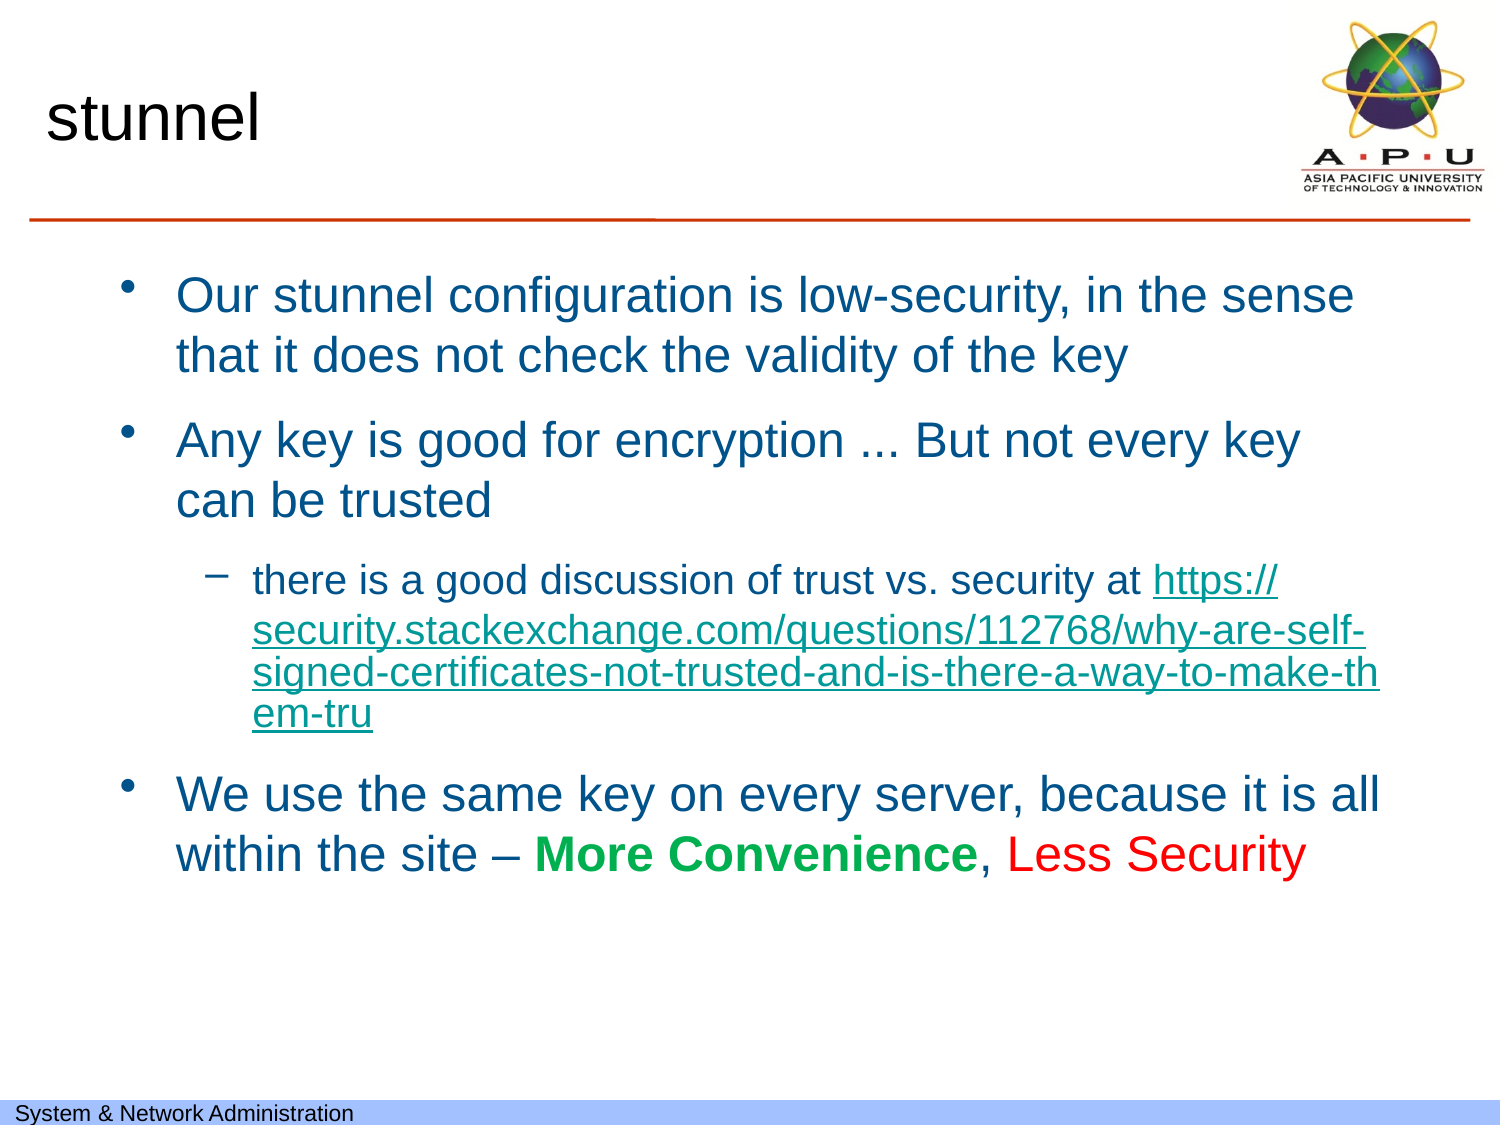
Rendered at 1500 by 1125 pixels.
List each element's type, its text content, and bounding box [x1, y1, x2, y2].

list Our stunnel configuration is low-security, in the sense that it does not check the validity of the key Any key is good for encryption ... But not every key can be trusted there is a good discussion of trust vs. security at https://security.stackexchange.com/questions/112768/why-are-self-signed-certificates-not-trusted-and-is-there-a-way-to-make-them-tru We use the same key on every server, because it is all within the site – More Convenience, Less Security [88, 255, 1401, 1006]
picture [1287, 0, 1500, 213]
title stunnel [31, 29, 1111, 198]
